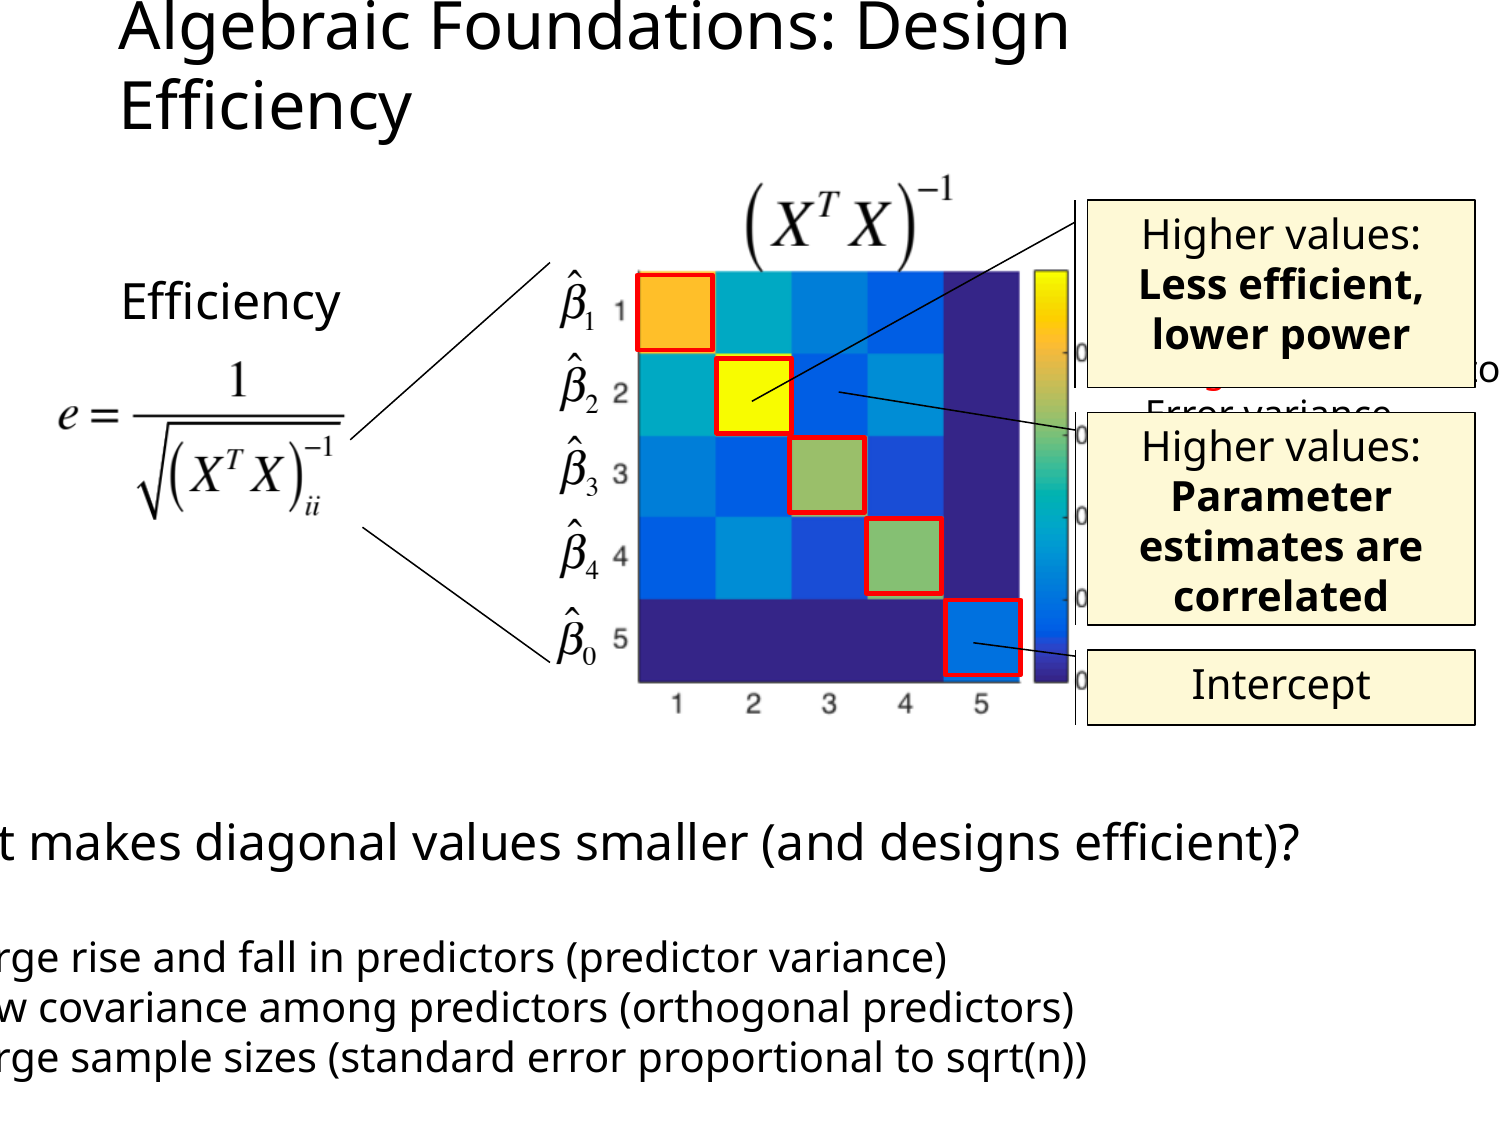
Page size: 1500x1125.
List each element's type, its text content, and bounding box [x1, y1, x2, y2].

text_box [362, 527, 551, 663]
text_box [637, 274, 1021, 676]
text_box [349, 262, 551, 440]
text_box Higher values: Parameter estimates are correlated [1151, 594, 1475, 625]
picture [549, 160, 1151, 726]
text_box Intercept [1151, 649, 1475, 725]
text_box What makes diagonal values smaller (and designs efficient)? Large rise and fall in predictors (predictor variance) Low covariance among predictors (orthogonal predictors) Large sample sizes (standard error proportional to sqrt(n)) [0, 802, 1317, 1088]
text_box Higher values: Less efficient, lower power [1087, 200, 1475, 337]
title Algebraic Foundations: Design Efficiency [111, 0, 1388, 164]
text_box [1145, 337, 1500, 594]
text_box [49, 262, 351, 530]
